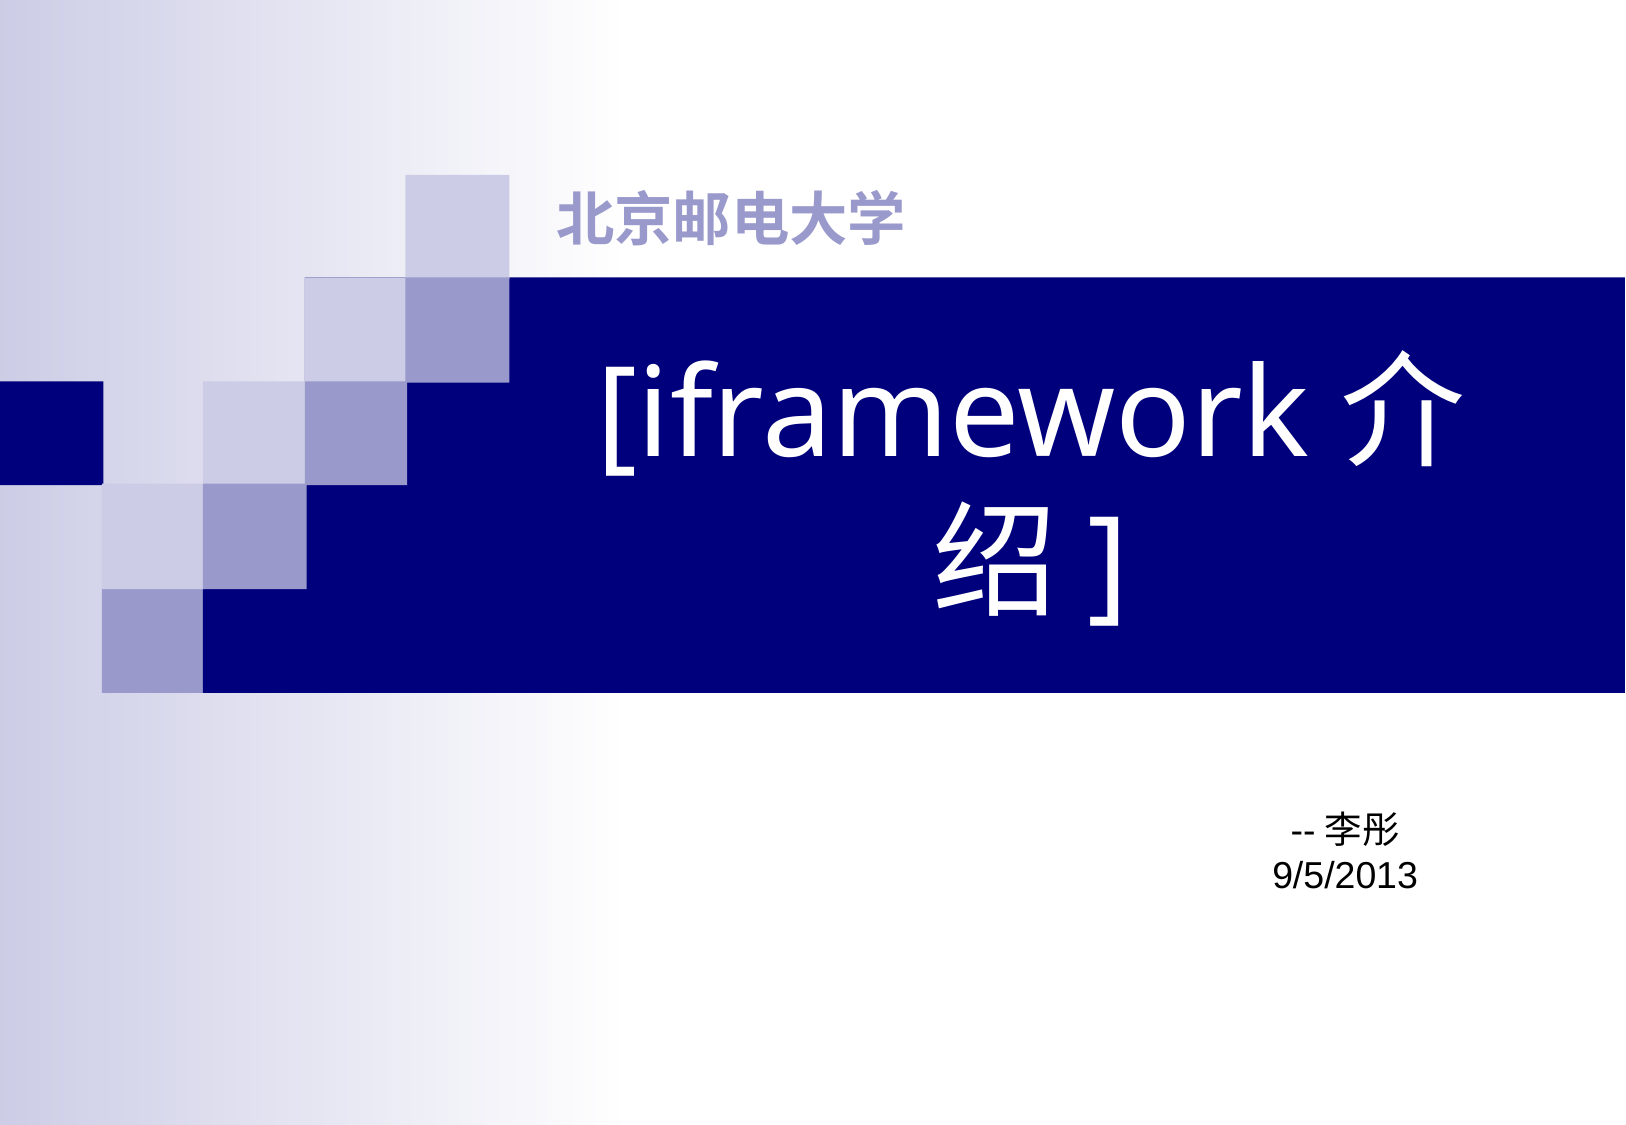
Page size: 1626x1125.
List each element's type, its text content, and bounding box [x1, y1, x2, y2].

title [iframework介绍] [505, 324, 1557, 638]
text_box --李彤 9/5/2013 [1257, 798, 1433, 904]
text_box 北京邮电大学 [541, 174, 1297, 260]
